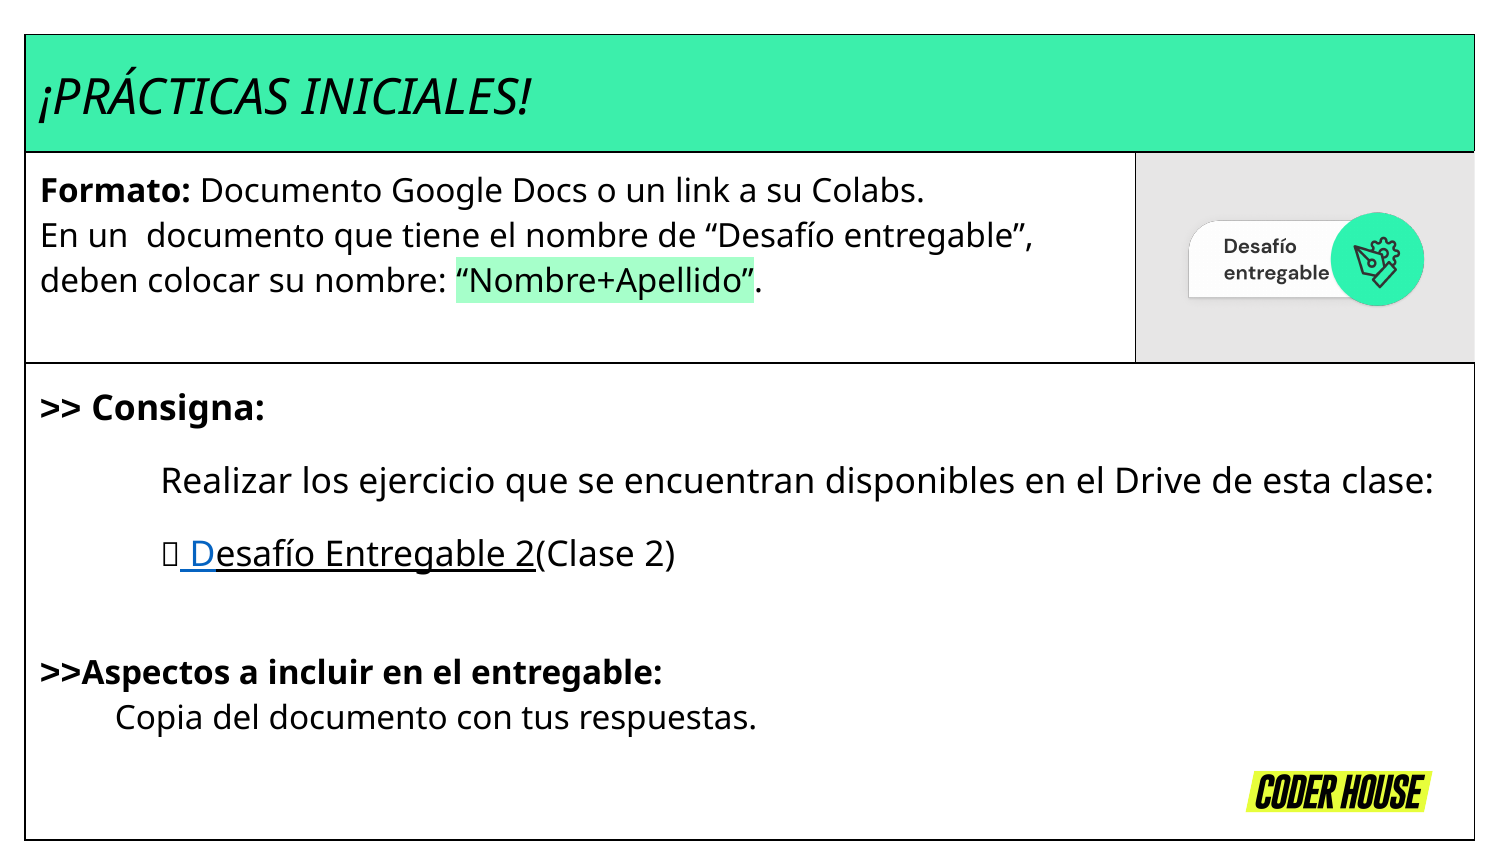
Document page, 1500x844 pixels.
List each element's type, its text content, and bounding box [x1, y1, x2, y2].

table_cell Formato: Documento Google Docs o un link a su Colabs. En un documento que tiene el nombre de “Desafío entregable”, deben colocar su nombre: “Nombre+Apellido”. [26, 153, 1135, 362]
picture [1176, 206, 1445, 312]
table_header ¡PRÁCTICAS INICIALES! [26, 35, 1474, 151]
table_cell >> Consigna: Realizar los ejercicio que se encuentran disponibles en el Drive de esta clase: 📄 Desafío Entregable 2(Clase 2) >>Aspectos a incluir en el entregable: Copia del documento con tus respuestas. [26, 364, 1474, 839]
table_cell [1136, 153, 1474, 362]
picture [1241, 764, 1437, 819]
